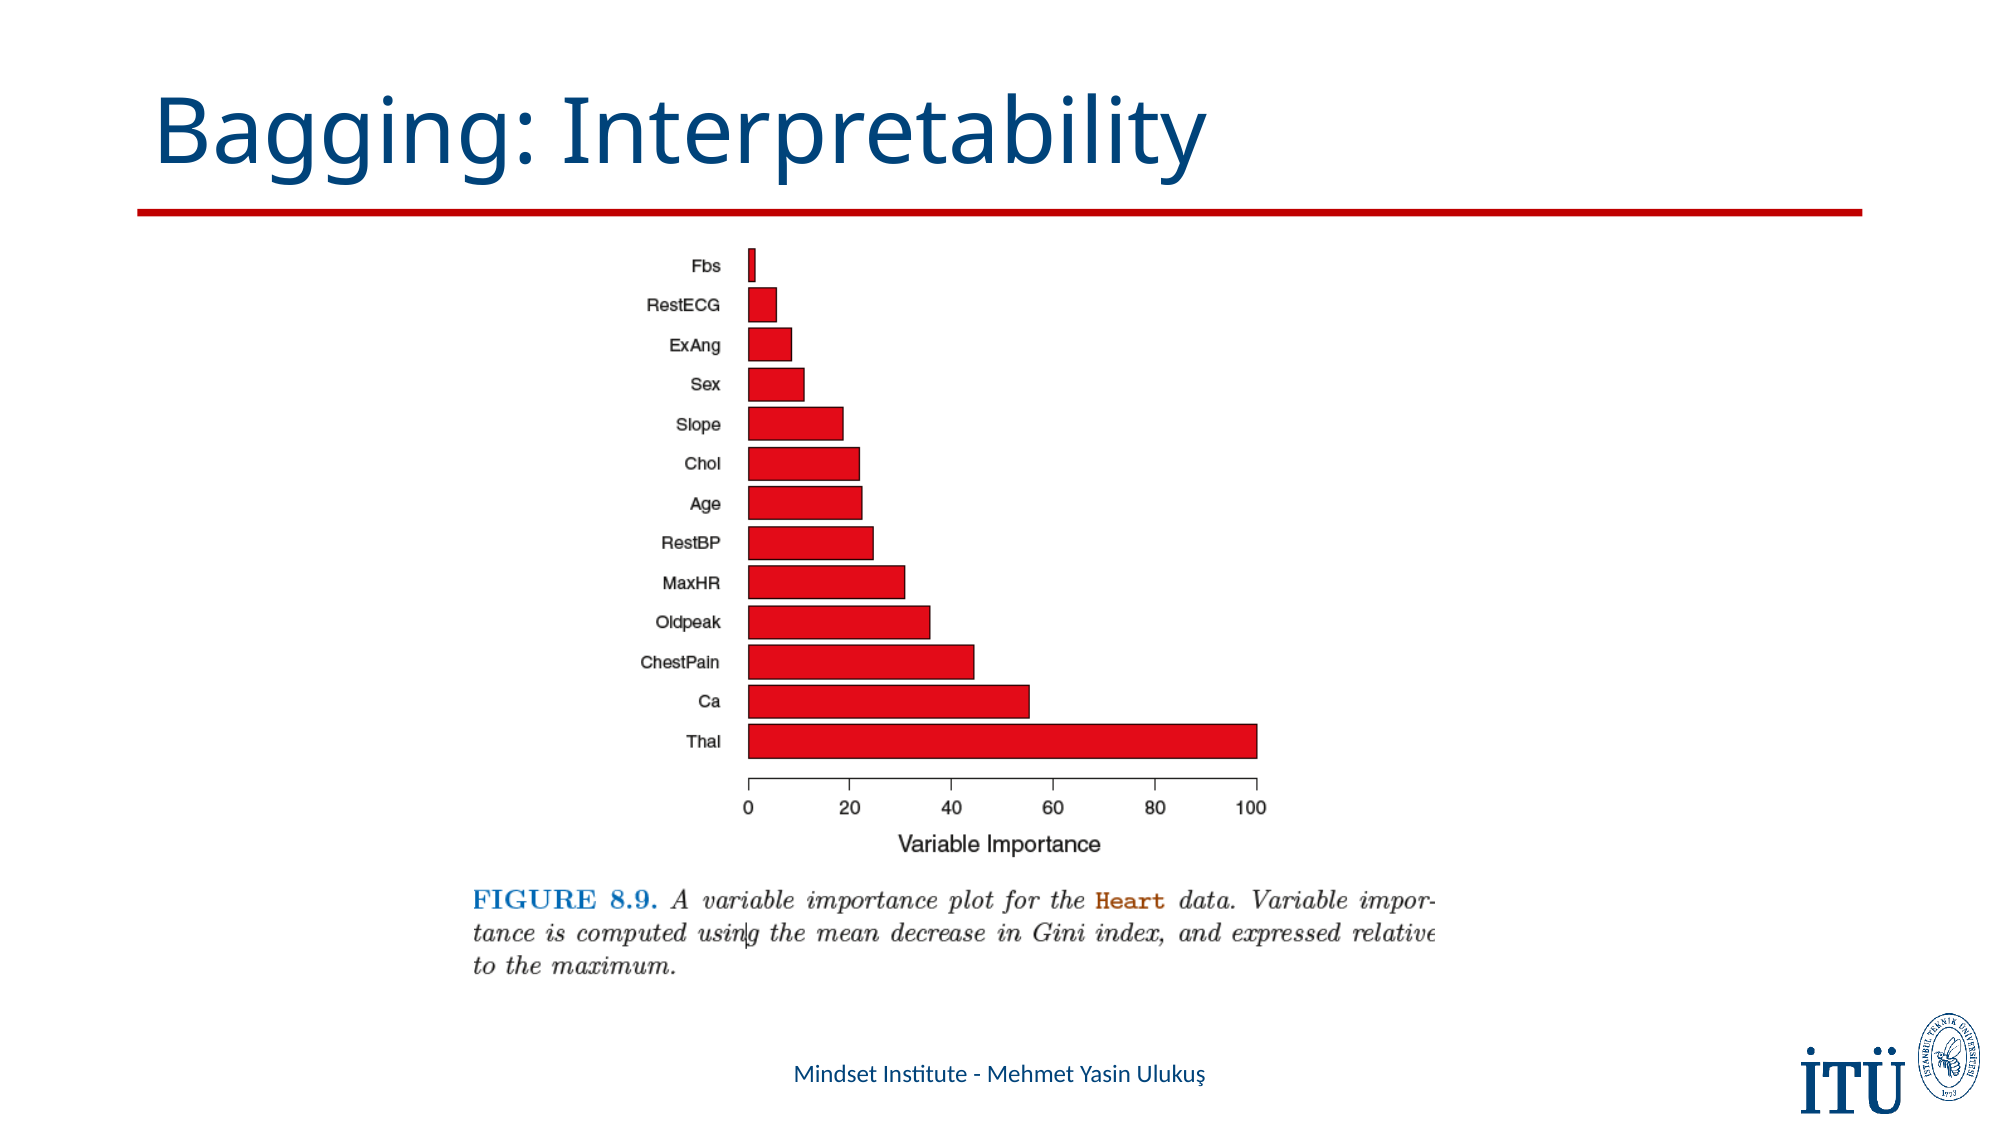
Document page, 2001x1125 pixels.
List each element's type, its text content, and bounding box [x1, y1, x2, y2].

picture [1801, 1013, 1980, 1114]
title Bagging: Interpretability [137, 59, 1863, 209]
picture [474, 237, 1435, 983]
footer Mindset Institute - Mehmet Yasin Ulukuş [662, 1042, 1338, 1103]
